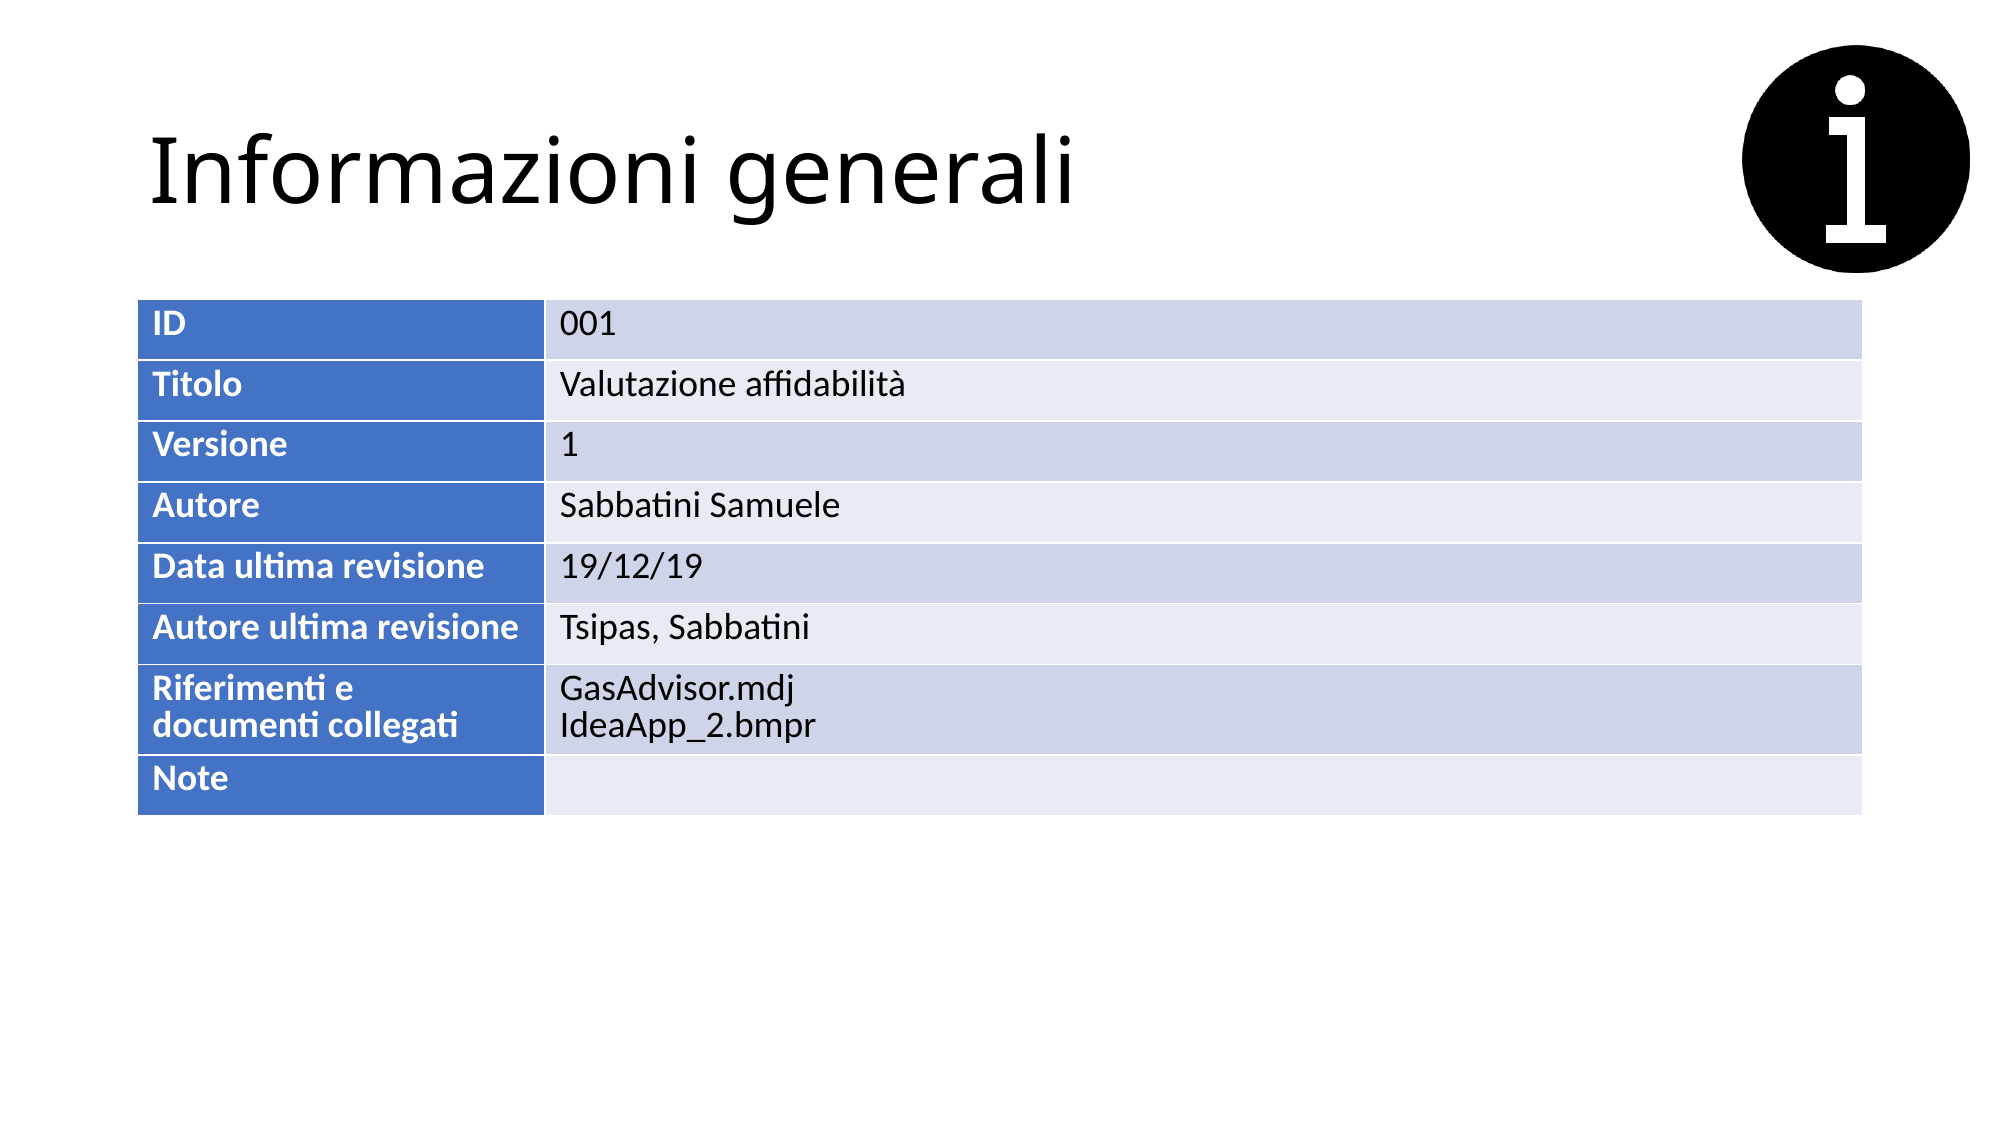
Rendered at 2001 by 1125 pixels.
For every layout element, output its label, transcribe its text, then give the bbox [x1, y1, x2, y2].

table_cell Versione [138, 422, 544, 481]
table_cell GasAdvisor.mdj IdeaApp_2.bmpr [546, 665, 1862, 754]
table_cell [546, 756, 1862, 815]
table_cell Note [138, 756, 544, 815]
title Informazioni generali [134, 64, 1712, 283]
table_cell Titolo [138, 361, 544, 420]
table_cell 19/12/19 [546, 544, 1862, 603]
table_cell Riferimenti e documenti collegati [138, 665, 544, 754]
table_header 001 [546, 300, 1862, 359]
table_cell Sabbatini Samuele [546, 483, 1862, 542]
picture [1712, 15, 2000, 303]
table_cell Tsipas, Sabbatini [546, 604, 1862, 664]
table_cell Data ultima revisione [138, 544, 544, 603]
table_header ID [138, 300, 544, 359]
table_cell 1 [546, 422, 1862, 481]
table_cell Autore ultima revisione [138, 604, 544, 664]
table_cell Valutazione affidabilità [546, 361, 1862, 420]
table_cell Autore [138, 483, 544, 542]
